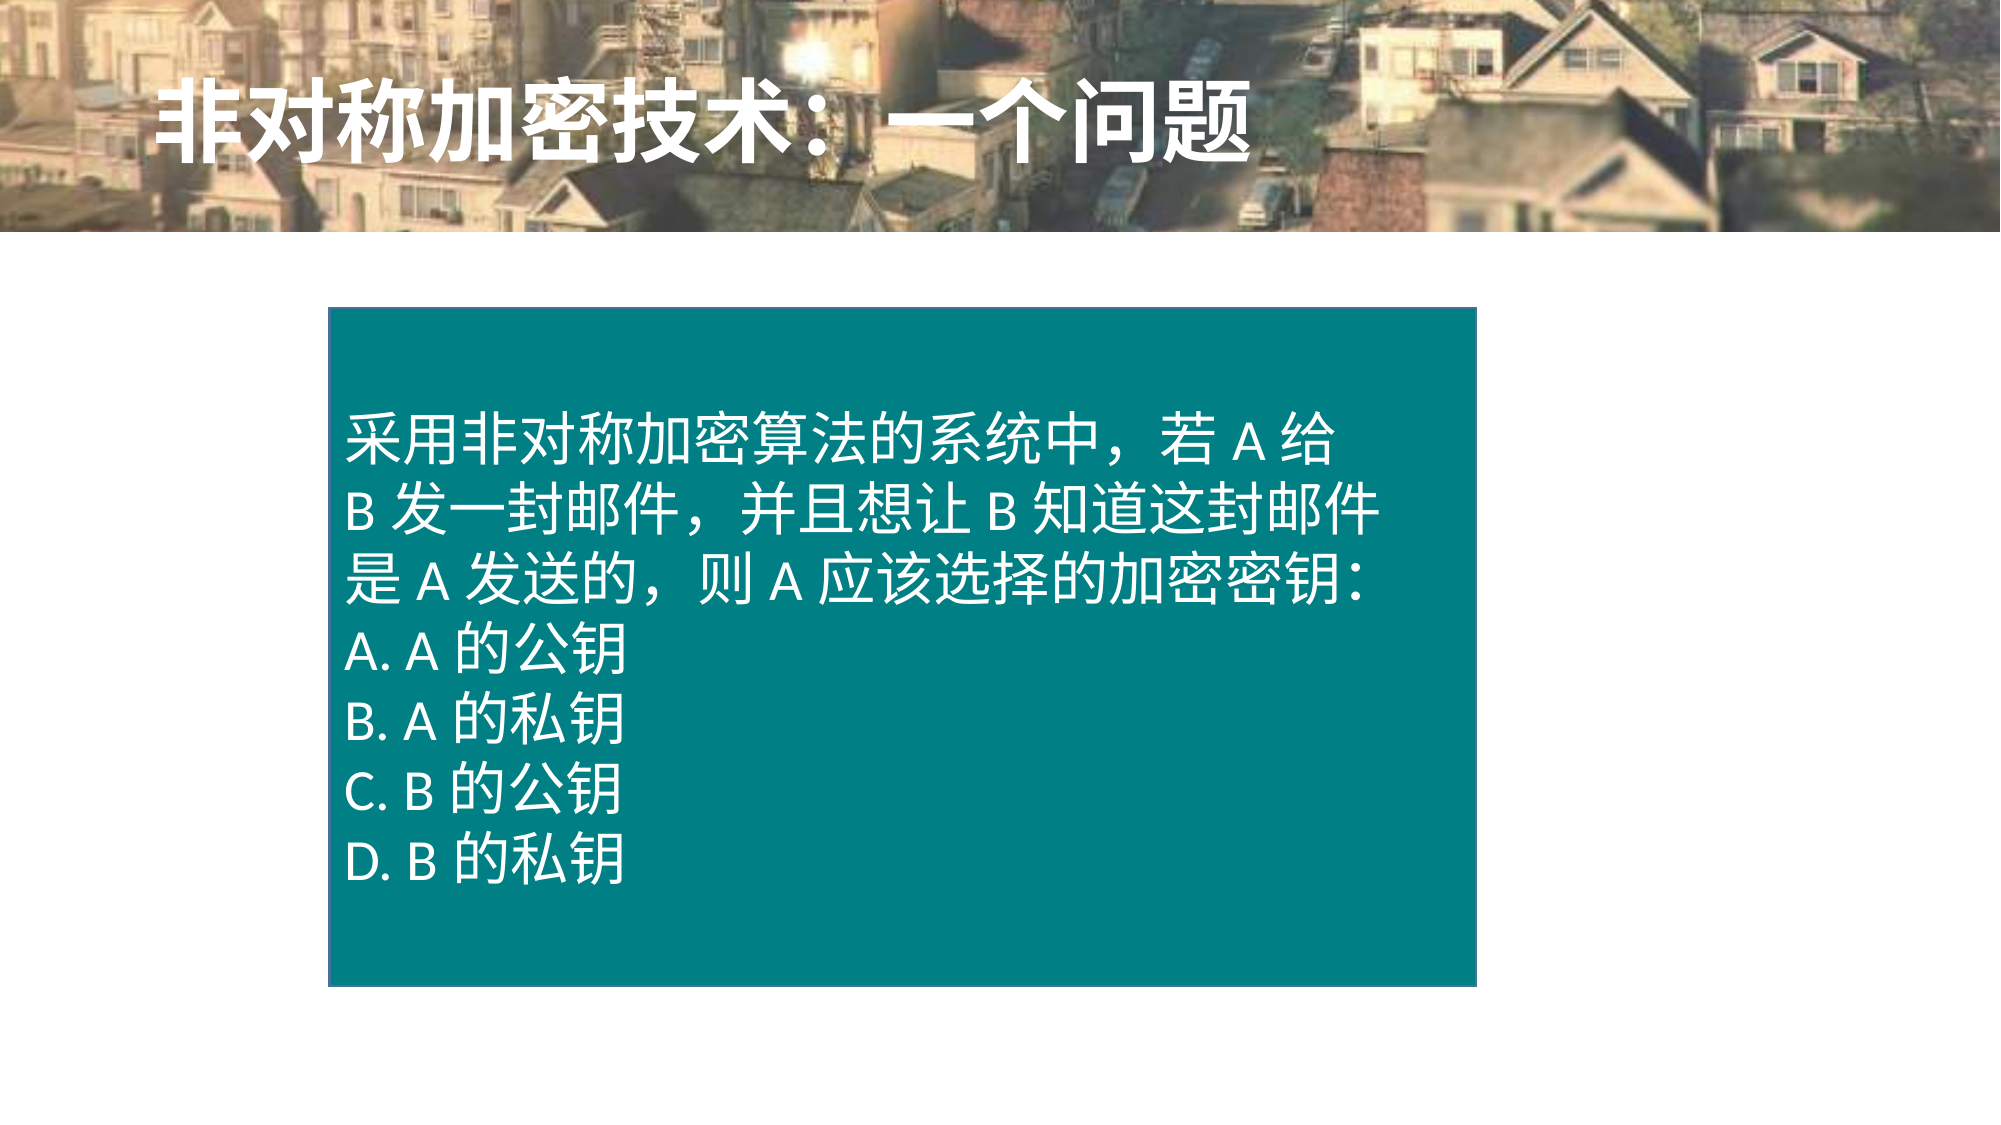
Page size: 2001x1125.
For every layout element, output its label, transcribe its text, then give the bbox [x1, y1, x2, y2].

text_box 采用非对称加密算法的系统中，若A给 B发一封邮件，并且想让B知道这封邮件 是A发送的，则A应该选择的加密密钥： A. A的公钥 B. A的私钥 C. B的公钥 D. B的私钥 [328, 307, 1477, 987]
title 非对称加密技术：一个问题 [137, 59, 1863, 192]
picture [0, 0, 2000, 232]
